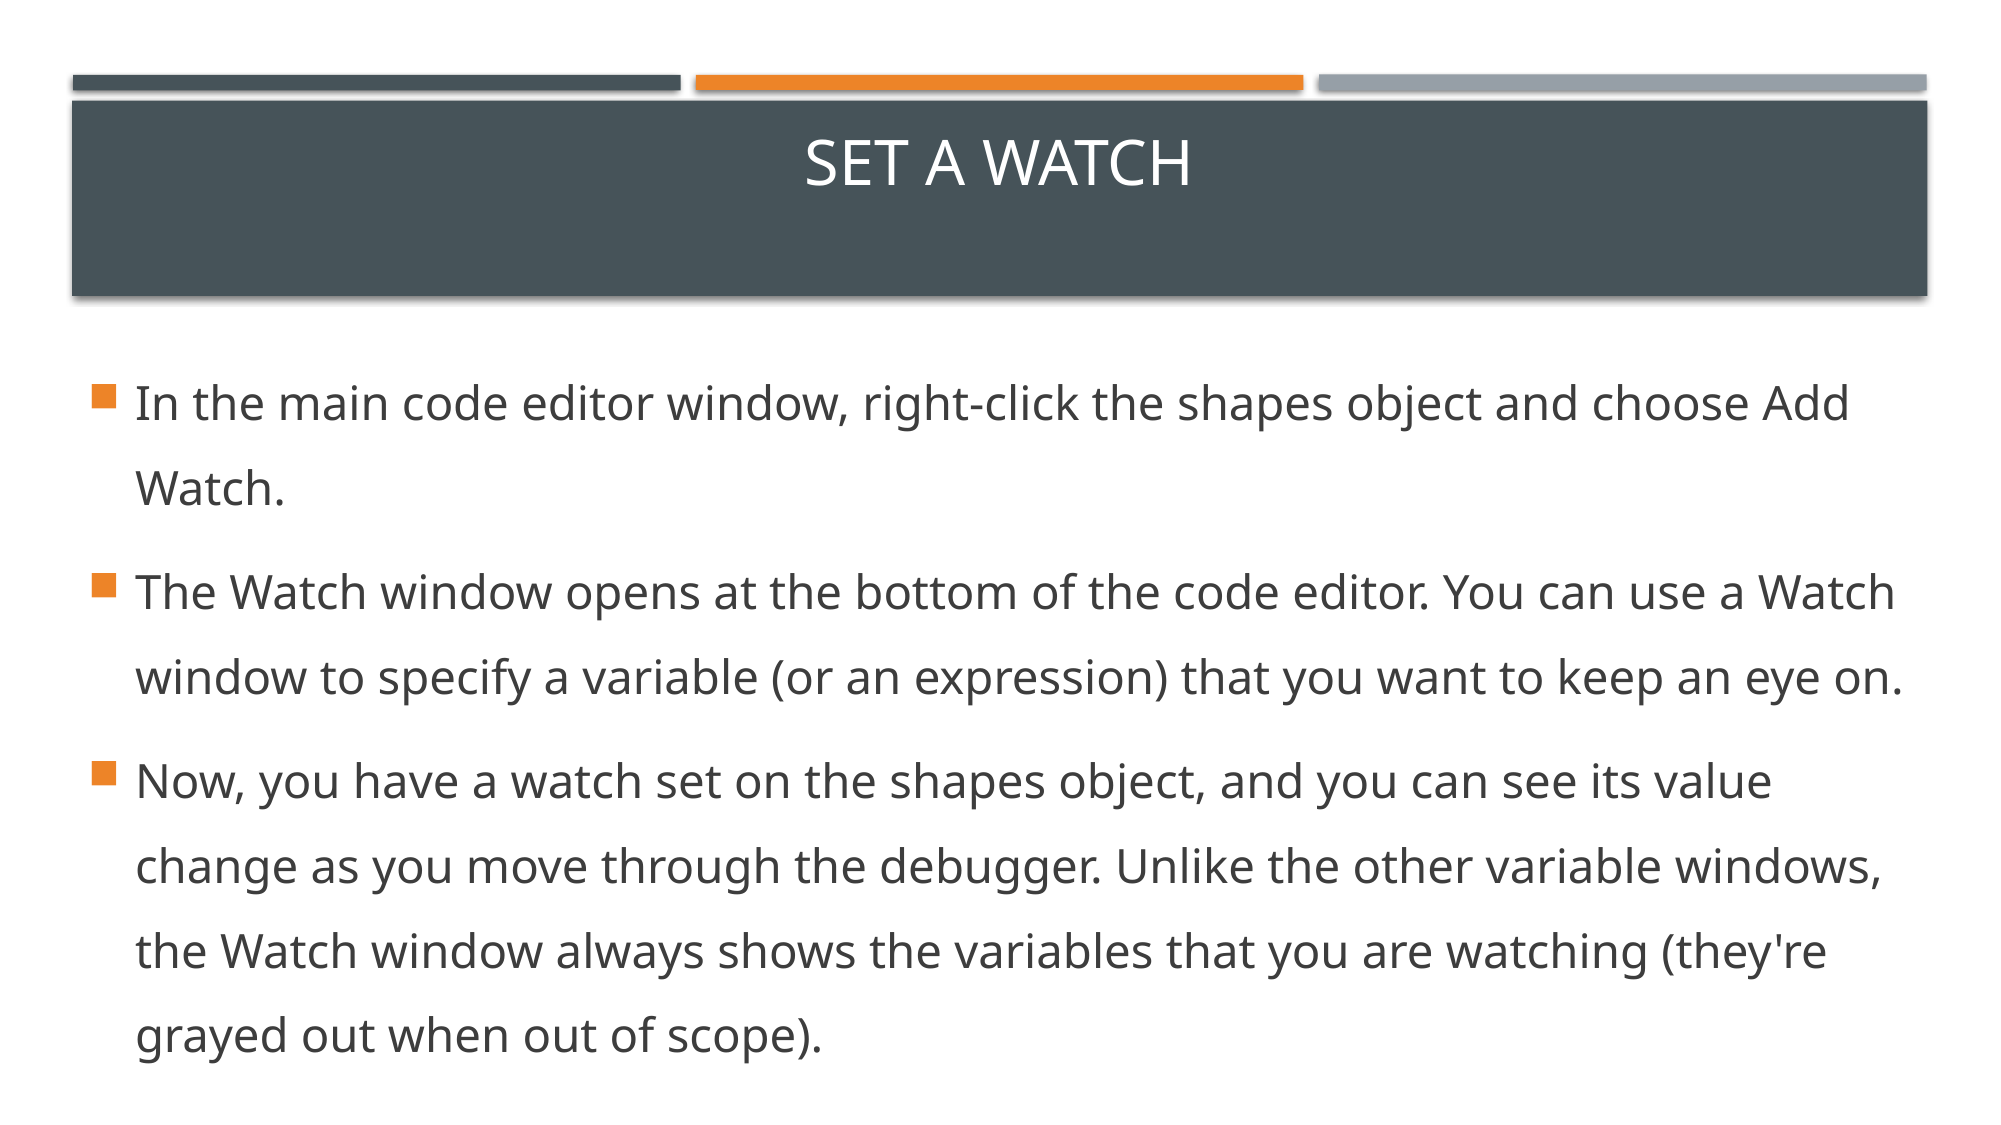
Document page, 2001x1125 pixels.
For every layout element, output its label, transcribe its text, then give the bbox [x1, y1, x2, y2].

title Set a watch [95, 115, 1905, 282]
list In the main code editor window, right-click the shapes object and choose Add Watch. The Watch window opens at the bottom of the code editor. You can use a Watch window to specify a variable (or an expression) that you want to keep an eye on. Now, you have a watch set on the shapes object, and you can see its value change as you move through the debugger. Unlike the other variable windows, the Watch window always shows the variables that you are watching (they're grayed out when out of scope). [72, 320, 1928, 1088]
